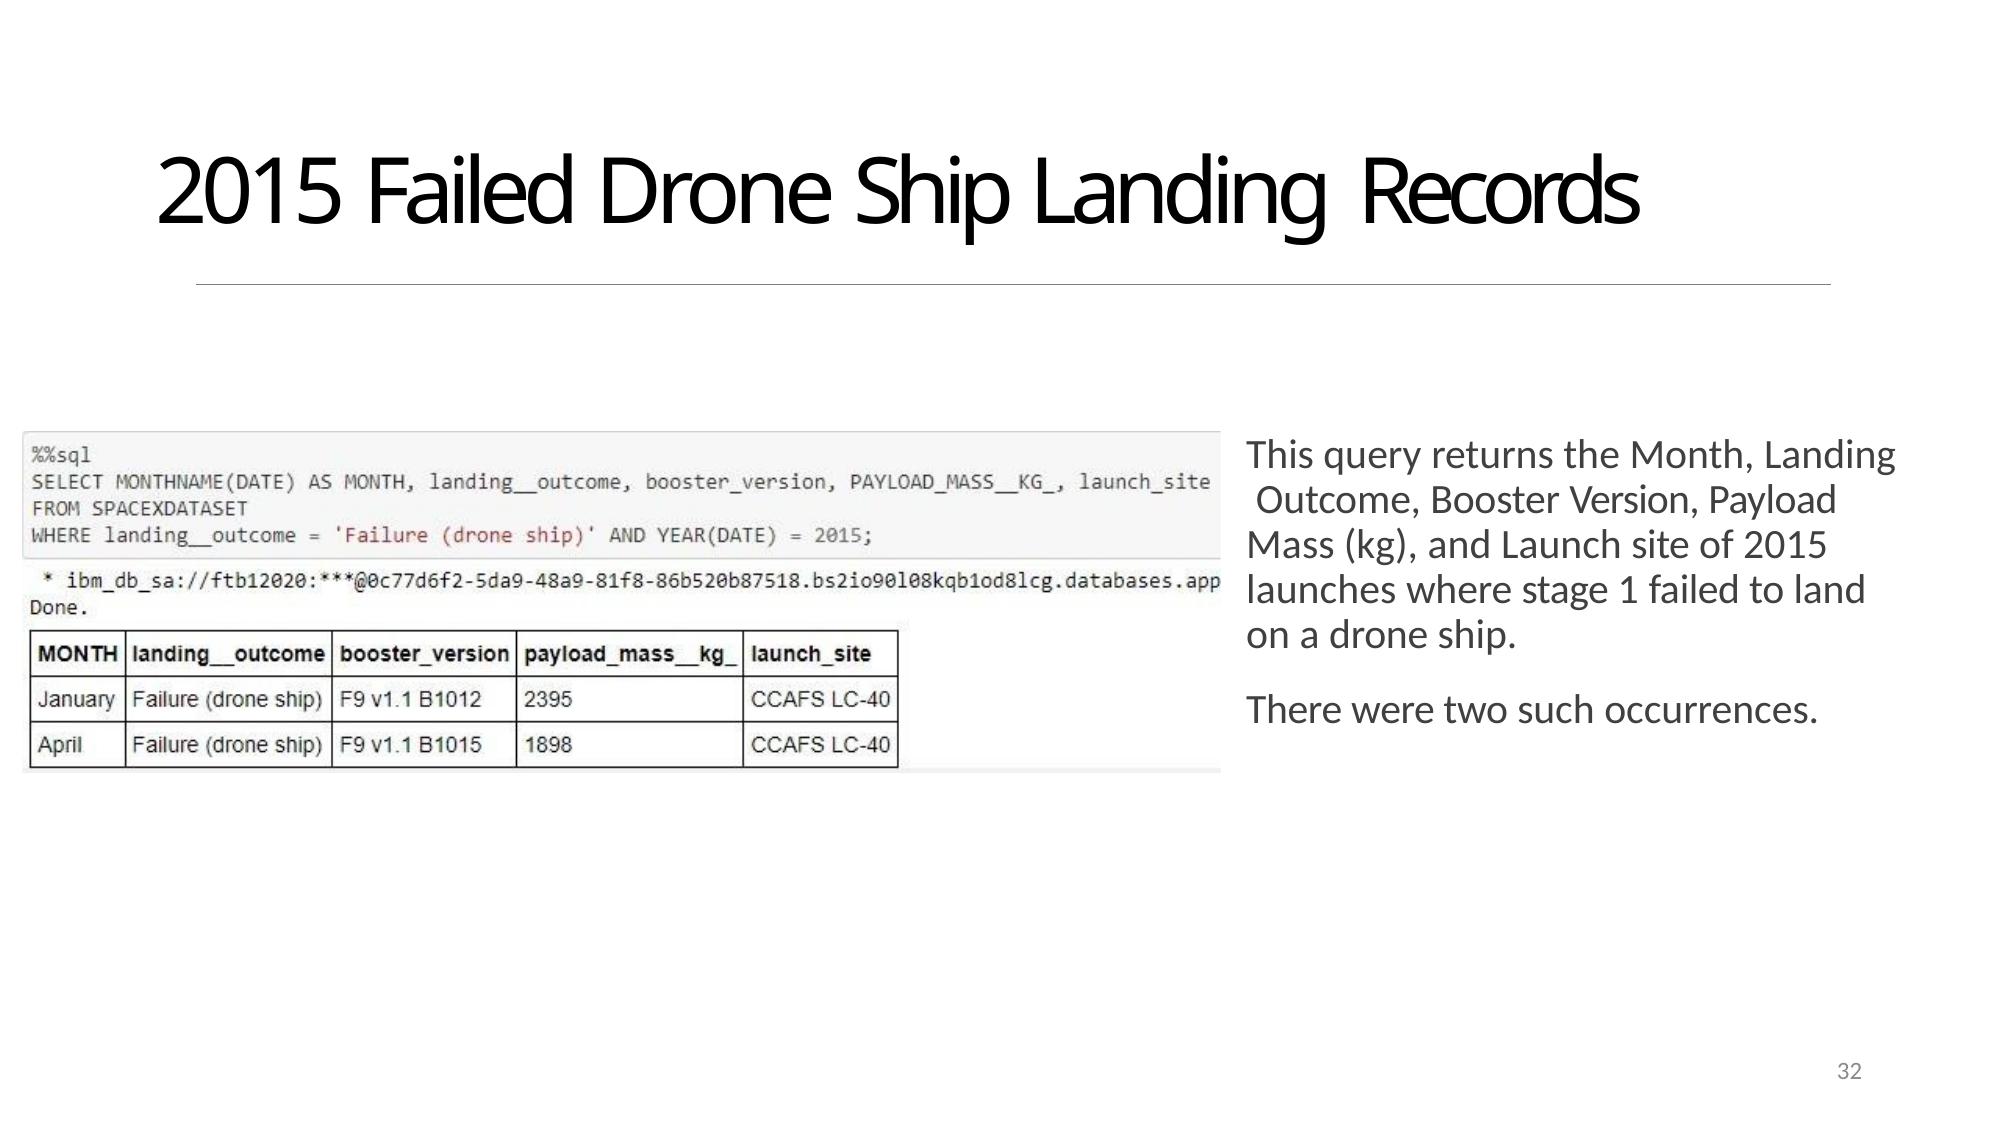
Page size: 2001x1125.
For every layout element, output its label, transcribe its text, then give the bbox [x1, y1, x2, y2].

text_box This query returns the Month, Landing Outcome, Booster Version, Payload Mass (kg), and Launch site of 2015 launches where stage 1 failed to land on a drone ship. There were two such occurrences. [1244, 425, 1898, 733]
text_box [22, 431, 1221, 773]
title 2015 Failed Drone Ship Landing Records [153, 90, 1693, 281]
slide_number 32 [1412, 746, 1863, 1125]
